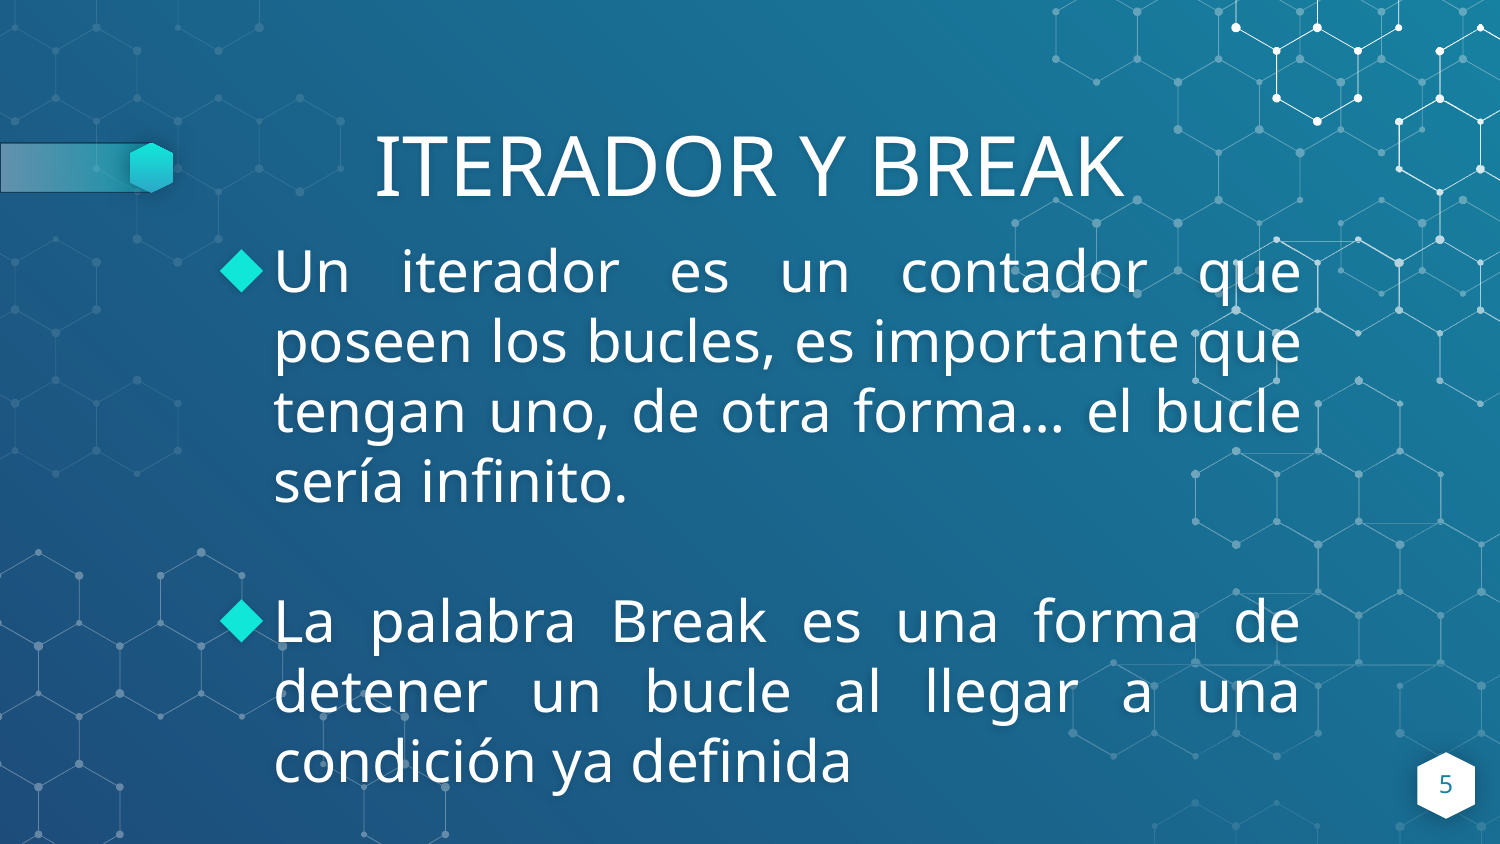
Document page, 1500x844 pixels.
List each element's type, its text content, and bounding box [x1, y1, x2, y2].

list Un iterador es un contador que poseen los bucles, es importante que tengan uno, de otra forma… el bucle sería infinito. La palabra Break es una forma de detener un bucle al llegar a una condición ya definida [198, 234, 1302, 733]
title ITERADOR Y BREAK [198, 140, 1302, 198]
slide_number 5 [1417, 752, 1475, 819]
